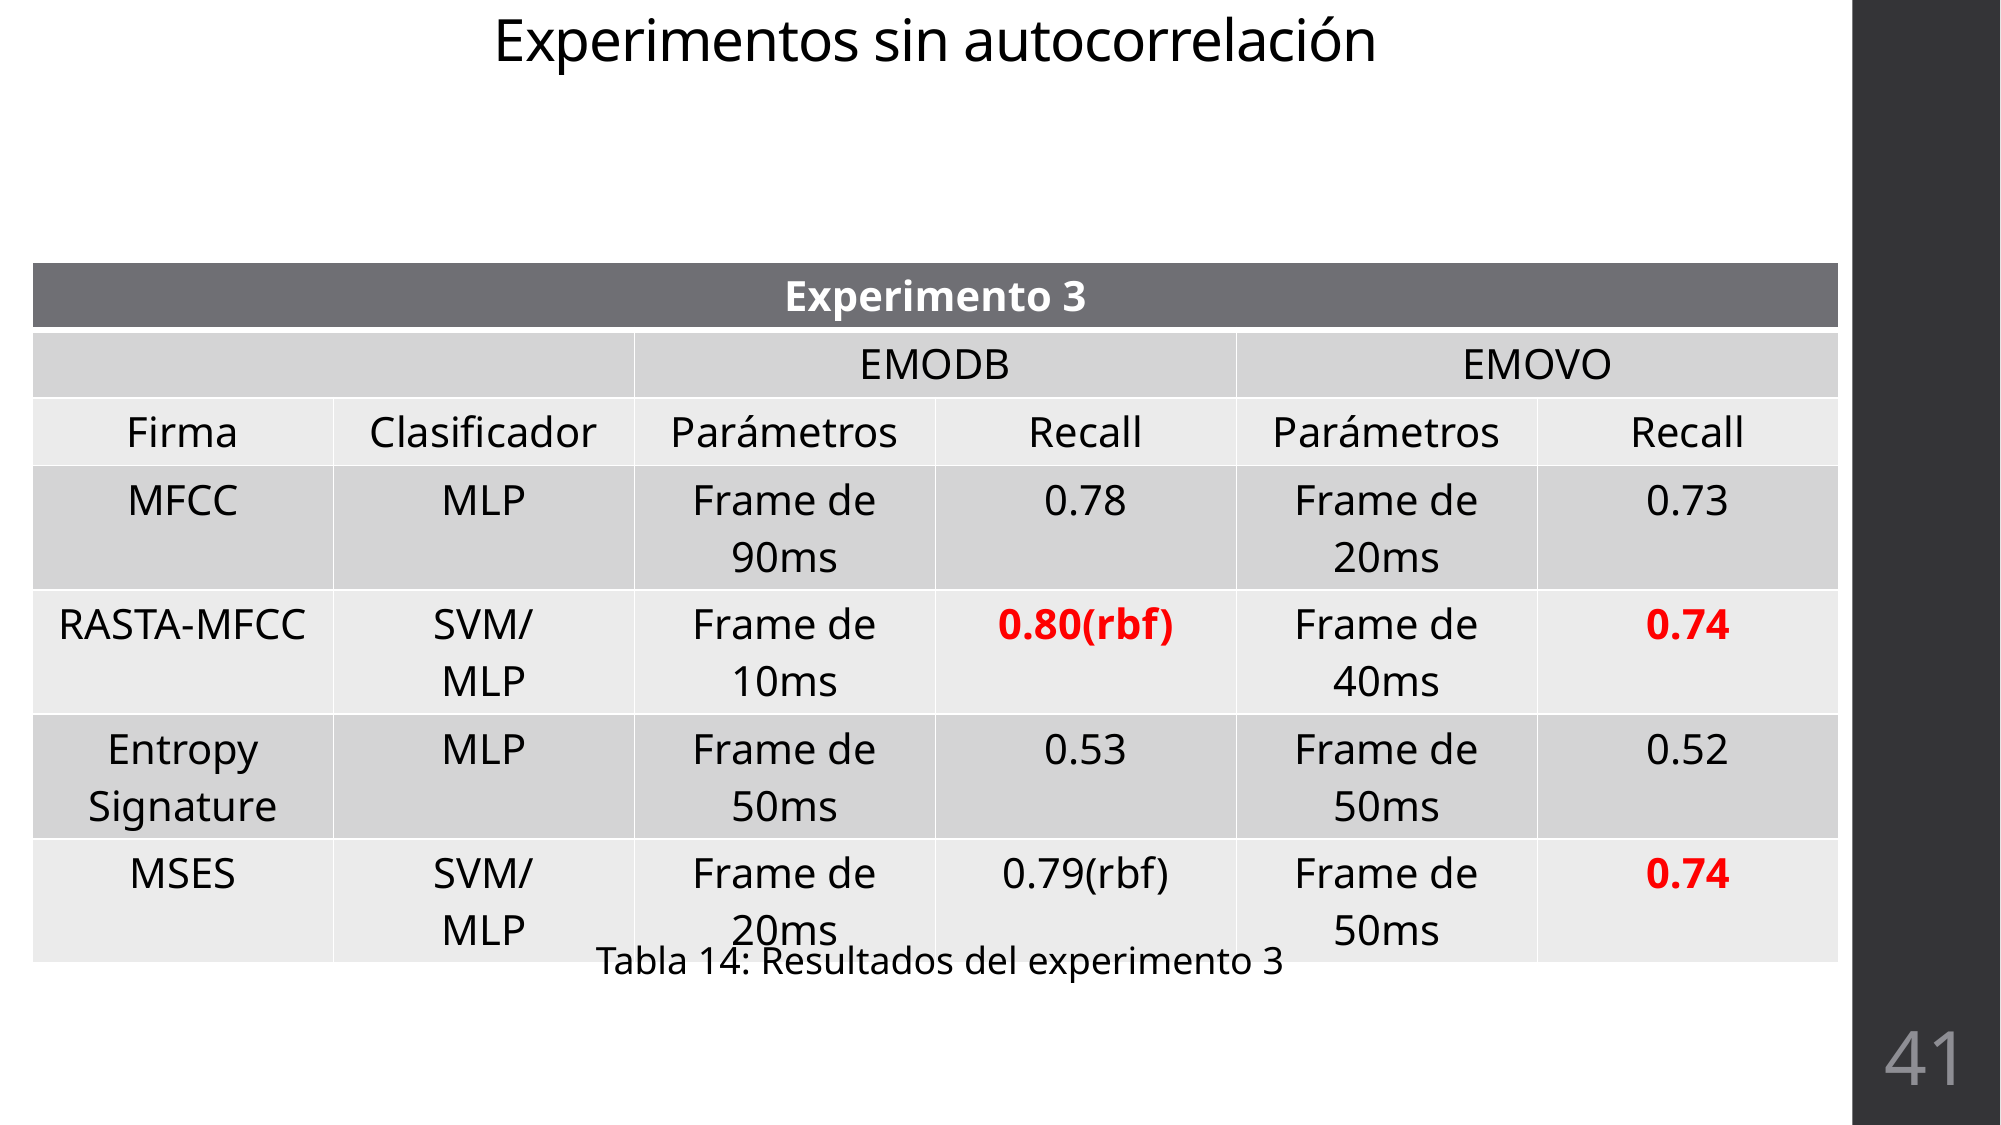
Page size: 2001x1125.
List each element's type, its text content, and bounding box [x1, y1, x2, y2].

table_cell Frame de 50ms [1237, 715, 1537, 838]
table_cell MFCC [33, 466, 333, 589]
table_cell Frame de 50ms [1237, 840, 1537, 962]
table_cell EMODB [635, 333, 1236, 397]
table_cell MSES [33, 840, 333, 962]
table_cell Firma [33, 399, 333, 465]
table_cell Parámetros [1237, 399, 1537, 465]
table_cell Frame de 50ms [635, 715, 935, 838]
text_box Tabla 14: Resultados del experimento 3 [581, 929, 1300, 990]
table_cell Clasificador [334, 399, 634, 465]
table_cell Entropy Signature [33, 715, 333, 838]
table_cell Recall [936, 399, 1236, 465]
table_cell 0.79(rbf) [936, 840, 1236, 929]
table_cell Frame de 40ms [1237, 591, 1537, 713]
table_header Experimento 3 [33, 263, 1838, 327]
table_cell Recall [1538, 399, 1838, 465]
text_box Experimentos sin autocorrelación [22, 20, 1851, 82]
table_cell 0.80(rbf) [936, 591, 1236, 713]
slide_number 41 [1852, 1012, 2000, 1110]
table_cell MLP [334, 466, 634, 589]
table_cell RASTA-MFCC [33, 591, 333, 713]
table_cell 0.53 [936, 715, 1236, 838]
table_cell SVM/ MLP [334, 591, 634, 713]
table_cell SVM/ MLP [334, 840, 634, 962]
table_cell 0.74 [1538, 840, 1838, 962]
table_cell Frame de 20ms [635, 840, 935, 929]
table_cell Frame de 90ms [635, 466, 935, 589]
table_cell 0.74 [1538, 591, 1838, 713]
table_cell EMOVO [1237, 333, 1838, 397]
table_cell 0.52 [1538, 715, 1838, 838]
table_cell MLP [334, 715, 634, 838]
table_cell 0.78 [936, 466, 1236, 589]
table_cell Parámetros [635, 399, 935, 465]
table_cell Frame de 20ms [1237, 466, 1537, 589]
table_cell [33, 333, 634, 397]
table_cell 0.73 [1538, 466, 1838, 589]
table_cell Frame de 10ms [635, 591, 935, 713]
